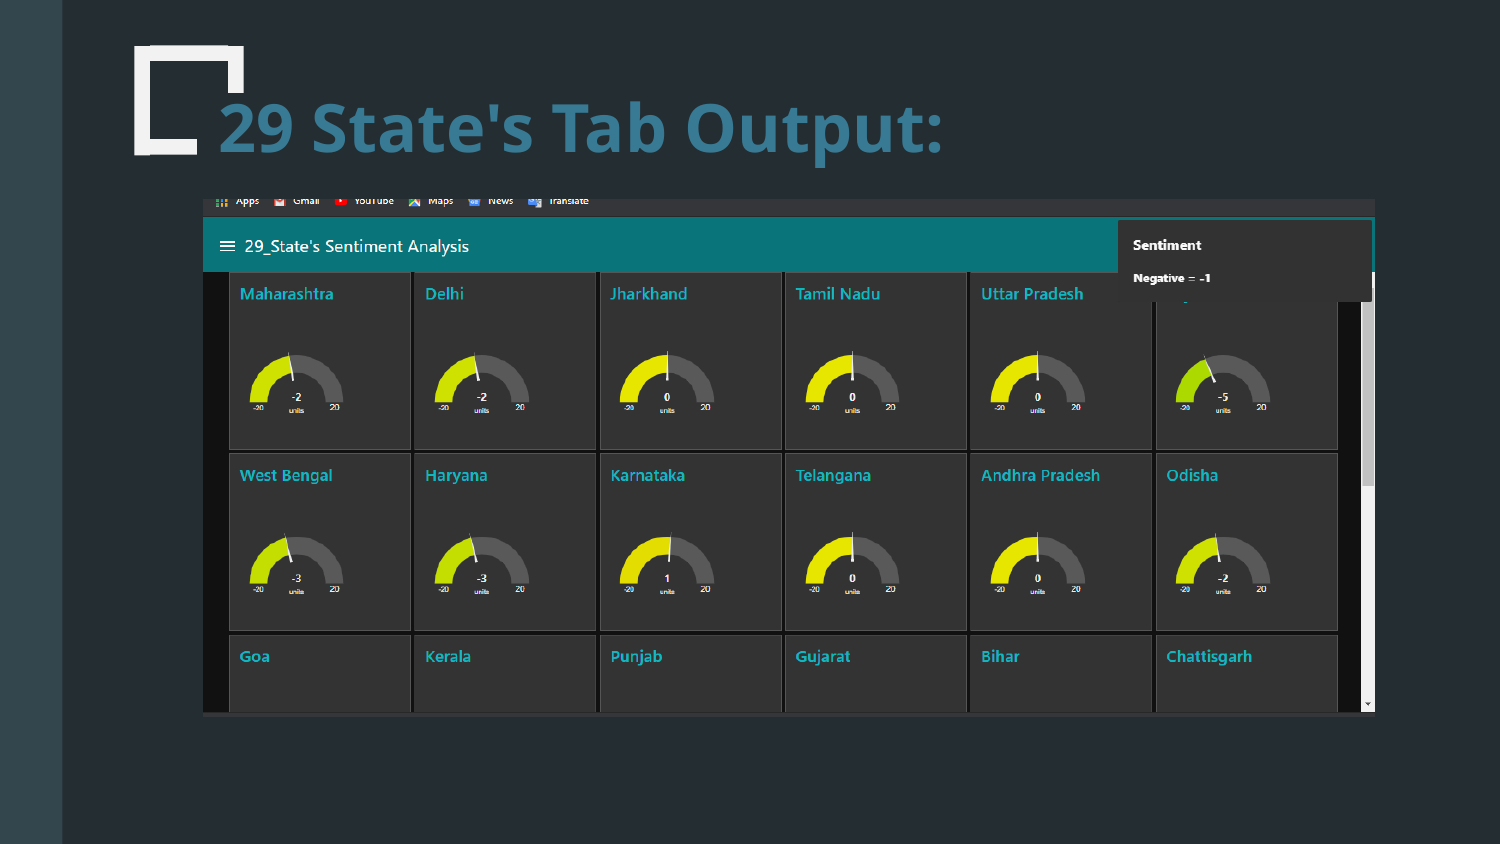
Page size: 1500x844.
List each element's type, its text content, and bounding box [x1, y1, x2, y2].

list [202, 198, 1376, 717]
title 29 State's Tab Output: [203, 78, 1375, 172]
